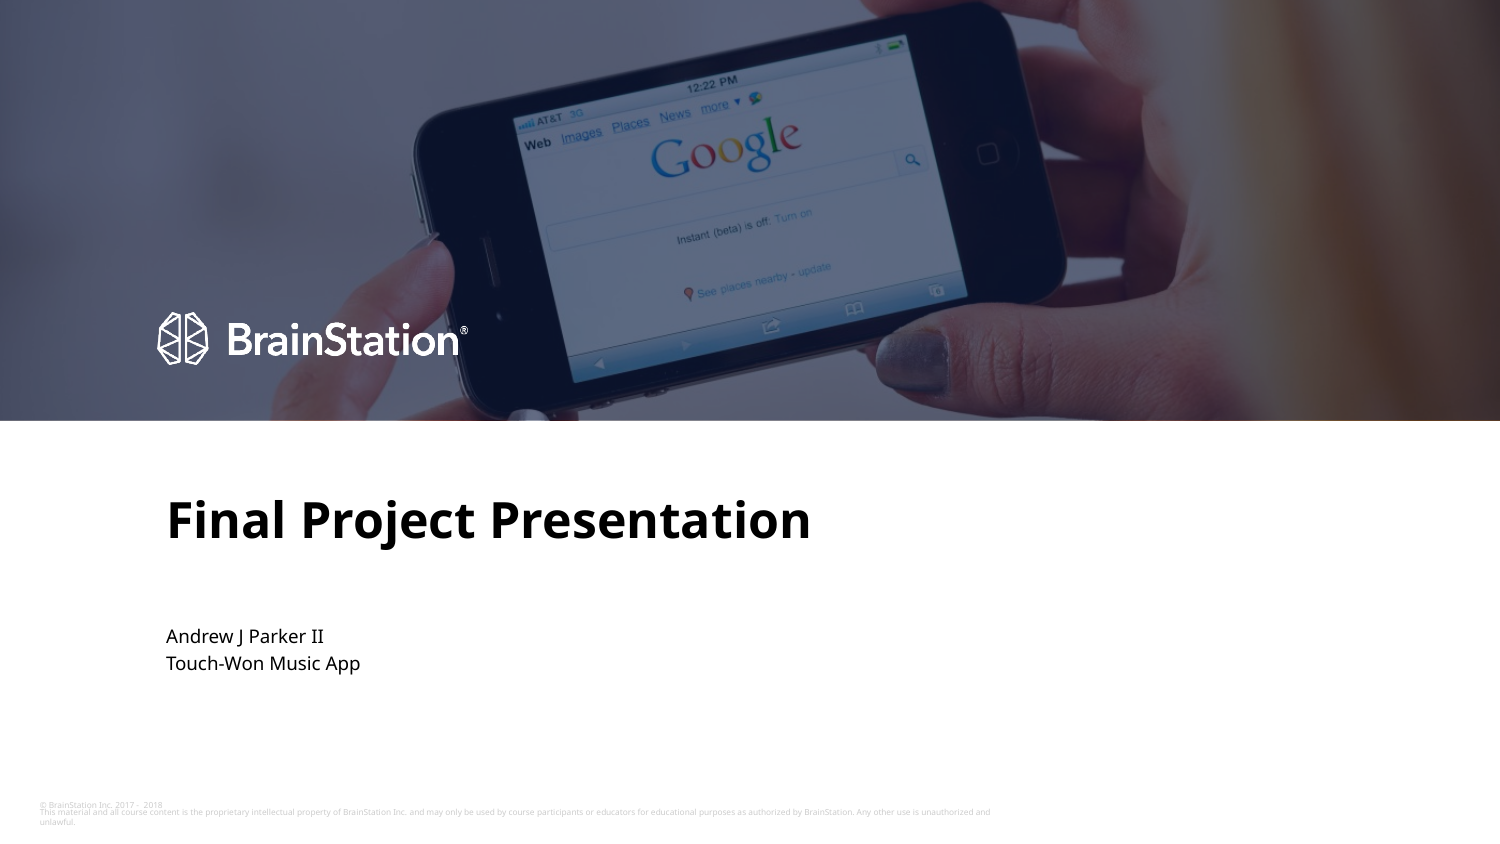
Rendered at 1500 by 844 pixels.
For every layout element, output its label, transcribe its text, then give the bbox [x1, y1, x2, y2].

title Andrew J Parker II [151, 622, 850, 649]
title Final Project Presentation [151, 487, 1151, 549]
picture [0, 0, 1500, 421]
title Touch-Won Music App [151, 649, 850, 677]
